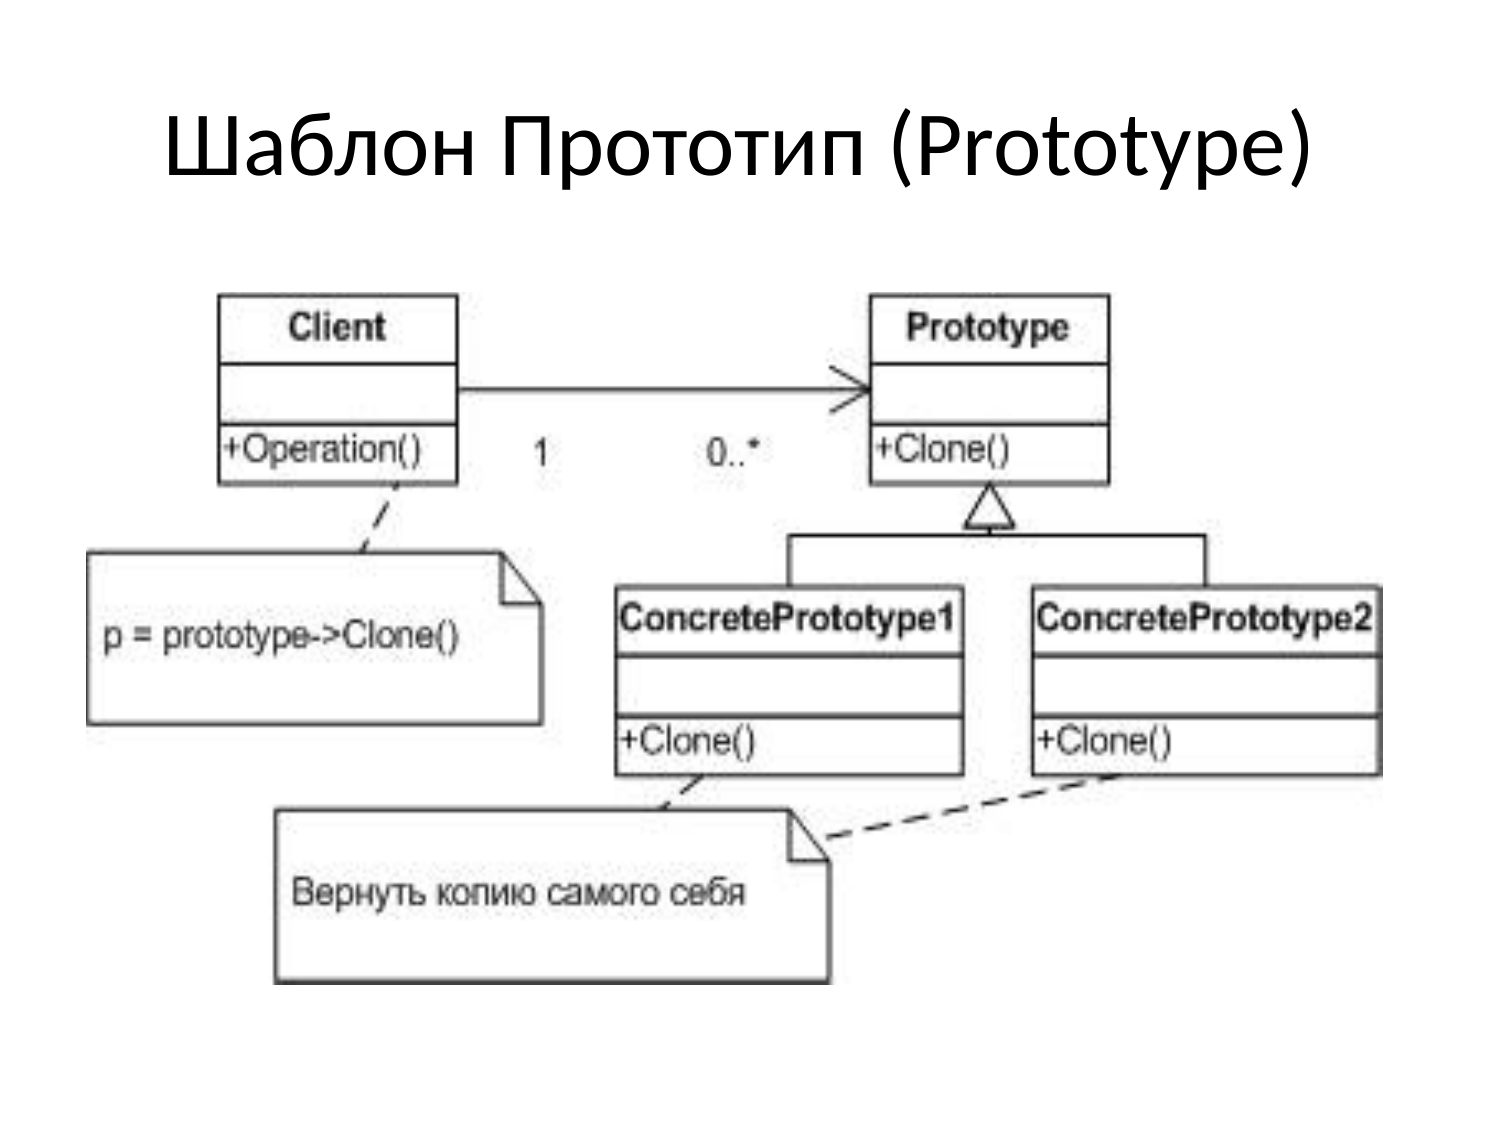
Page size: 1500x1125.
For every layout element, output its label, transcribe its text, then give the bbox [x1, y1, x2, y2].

picture [86, 292, 1384, 985]
title Шаблон Прототип (Prototype) [75, 45, 1425, 233]
